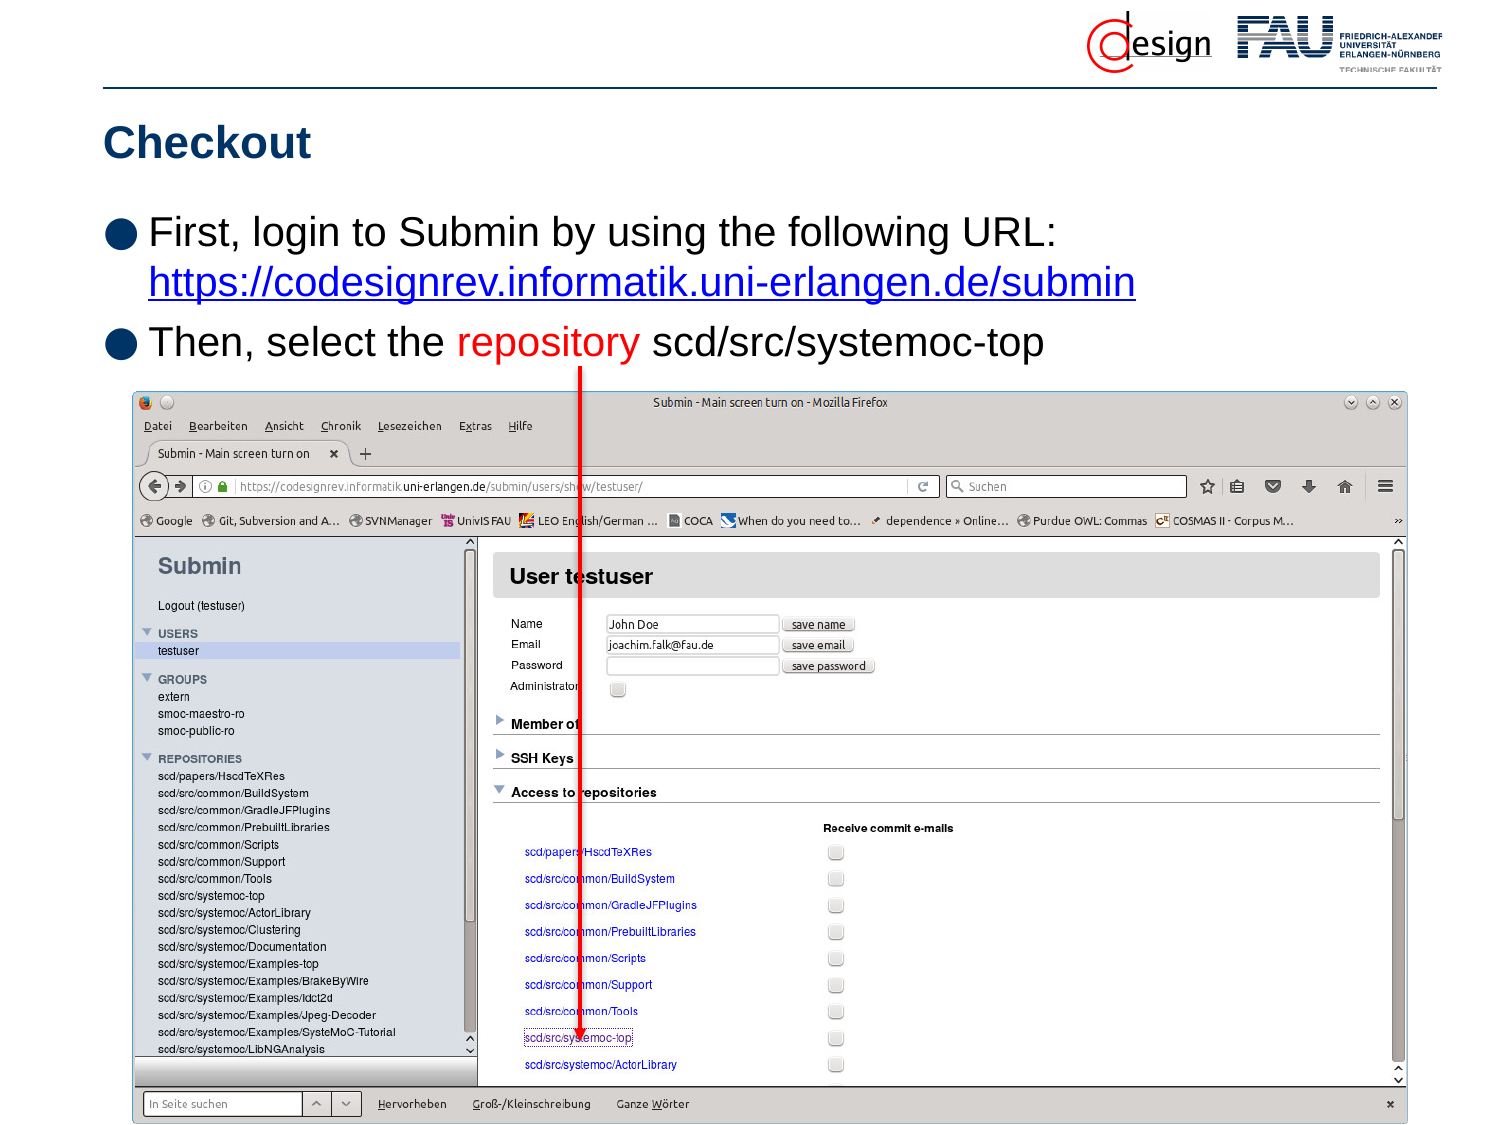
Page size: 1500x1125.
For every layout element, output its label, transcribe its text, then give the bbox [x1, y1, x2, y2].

list First, login to Submin by using the following URL: https://codesignrev.informatik.uni-erlangen.de/submin Then, select the repository scd/src/systemoc-top [102, 204, 1438, 1065]
picture [1087, 11, 1212, 73]
picture [132, 391, 1408, 1124]
title Checkout [102, 109, 1438, 162]
